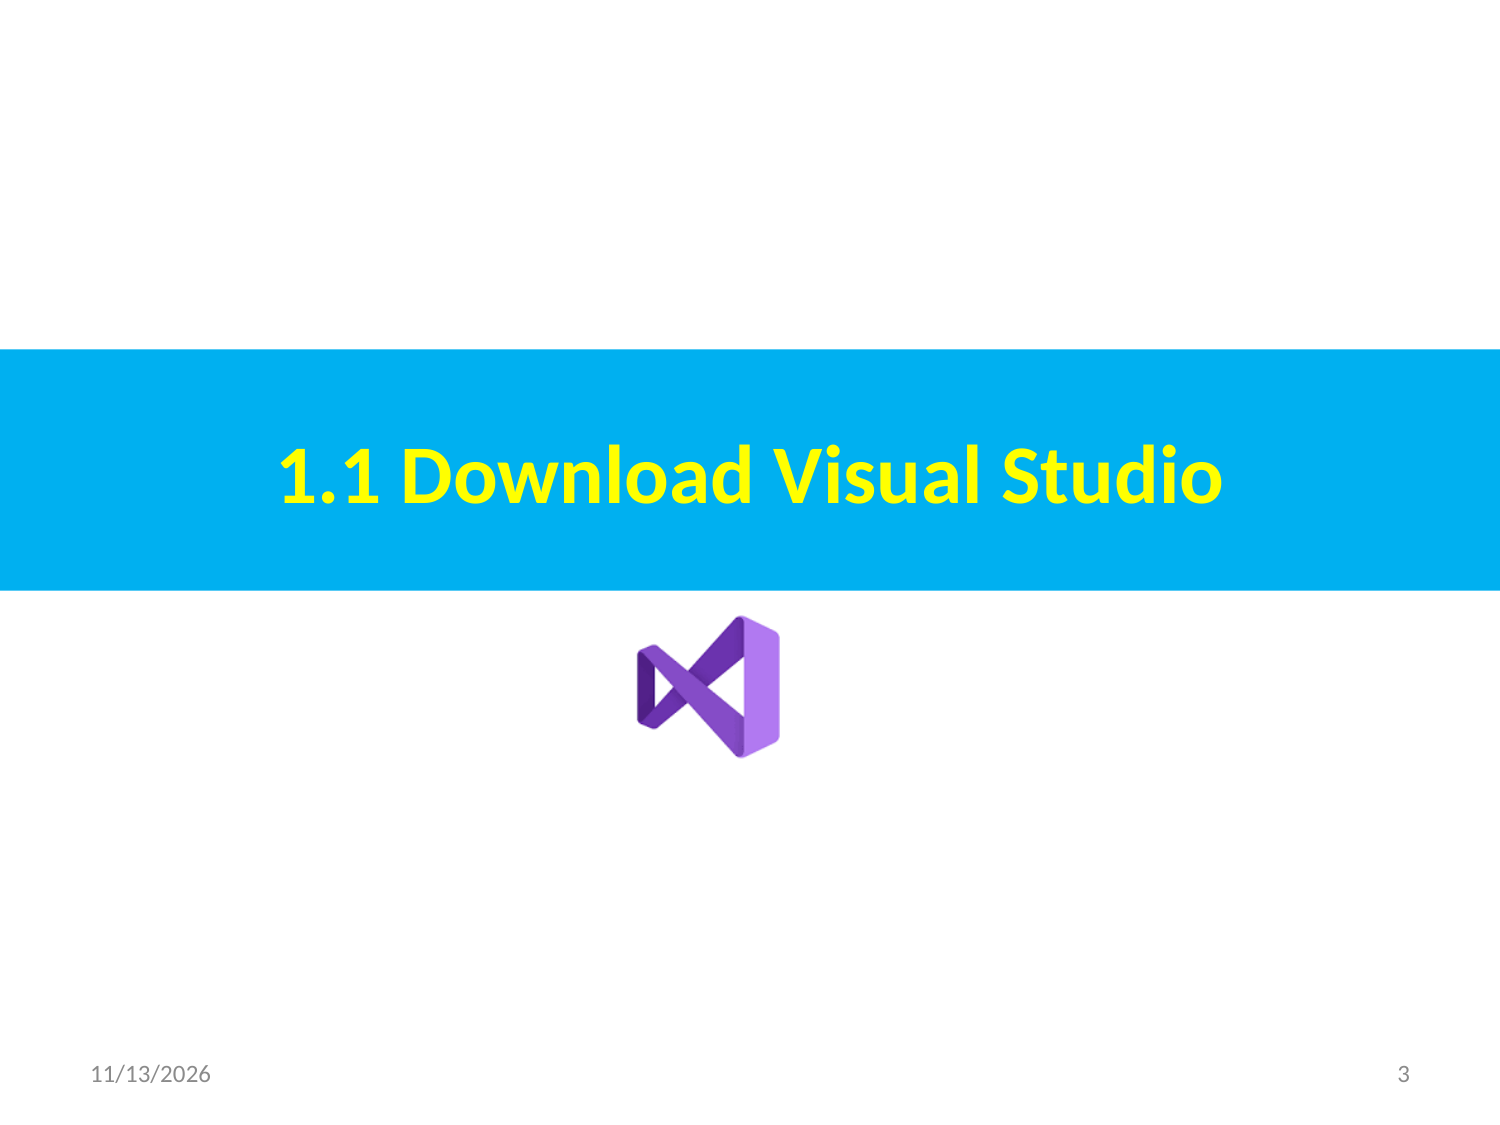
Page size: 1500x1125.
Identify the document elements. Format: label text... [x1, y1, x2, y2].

title 1.1 Download Visual Studio [0, 349, 1500, 591]
picture [584, 609, 833, 765]
slide_number 3 [1074, 1042, 1425, 1103]
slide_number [75, 1042, 425, 1103]
